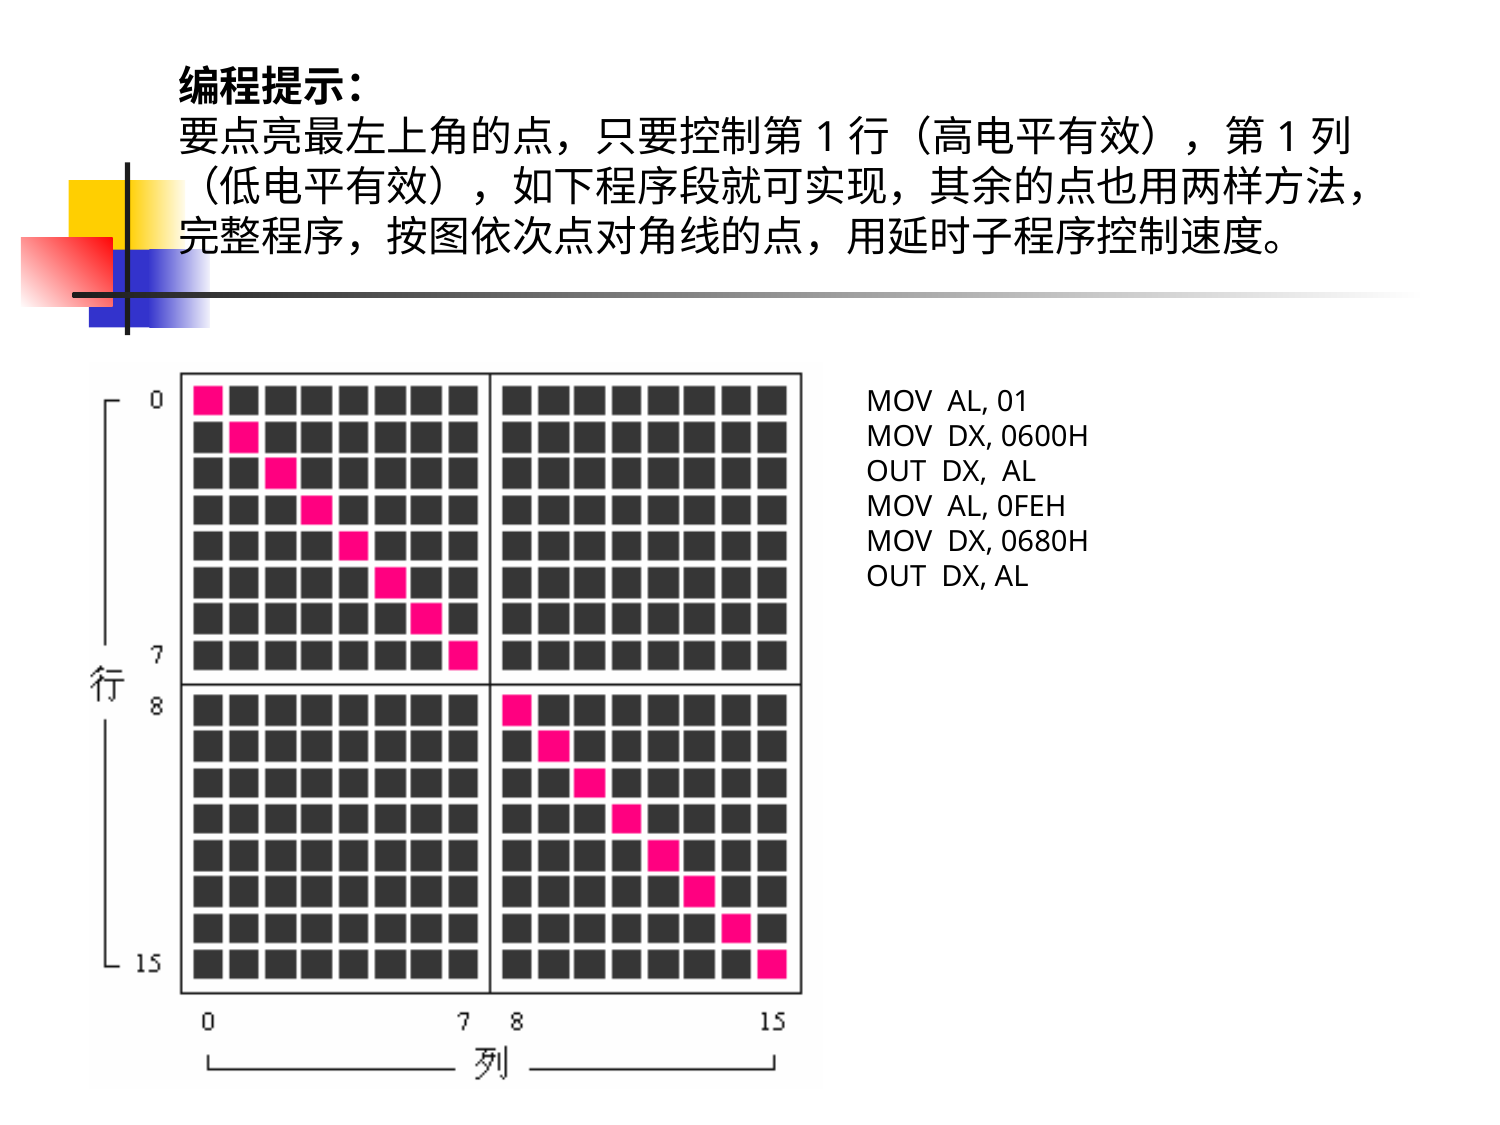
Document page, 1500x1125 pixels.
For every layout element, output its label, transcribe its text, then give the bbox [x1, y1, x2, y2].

list MOV AL, 01 MOV DX, 0600H OUT DX, AL MOV AL, 0FEH MOV DX, 0680H OUT DX, AL [850, 374, 1395, 1049]
title 编程提示： 要点亮最左上角的点，只要控制第1行（高电平有效），第1列（低电平有效），如下程序段就可实现，其余的点也用两样方法，完整程序，按图依次点对角线的点，用延时子程序控制速度。 [163, 39, 1415, 268]
picture [89, 362, 823, 1089]
